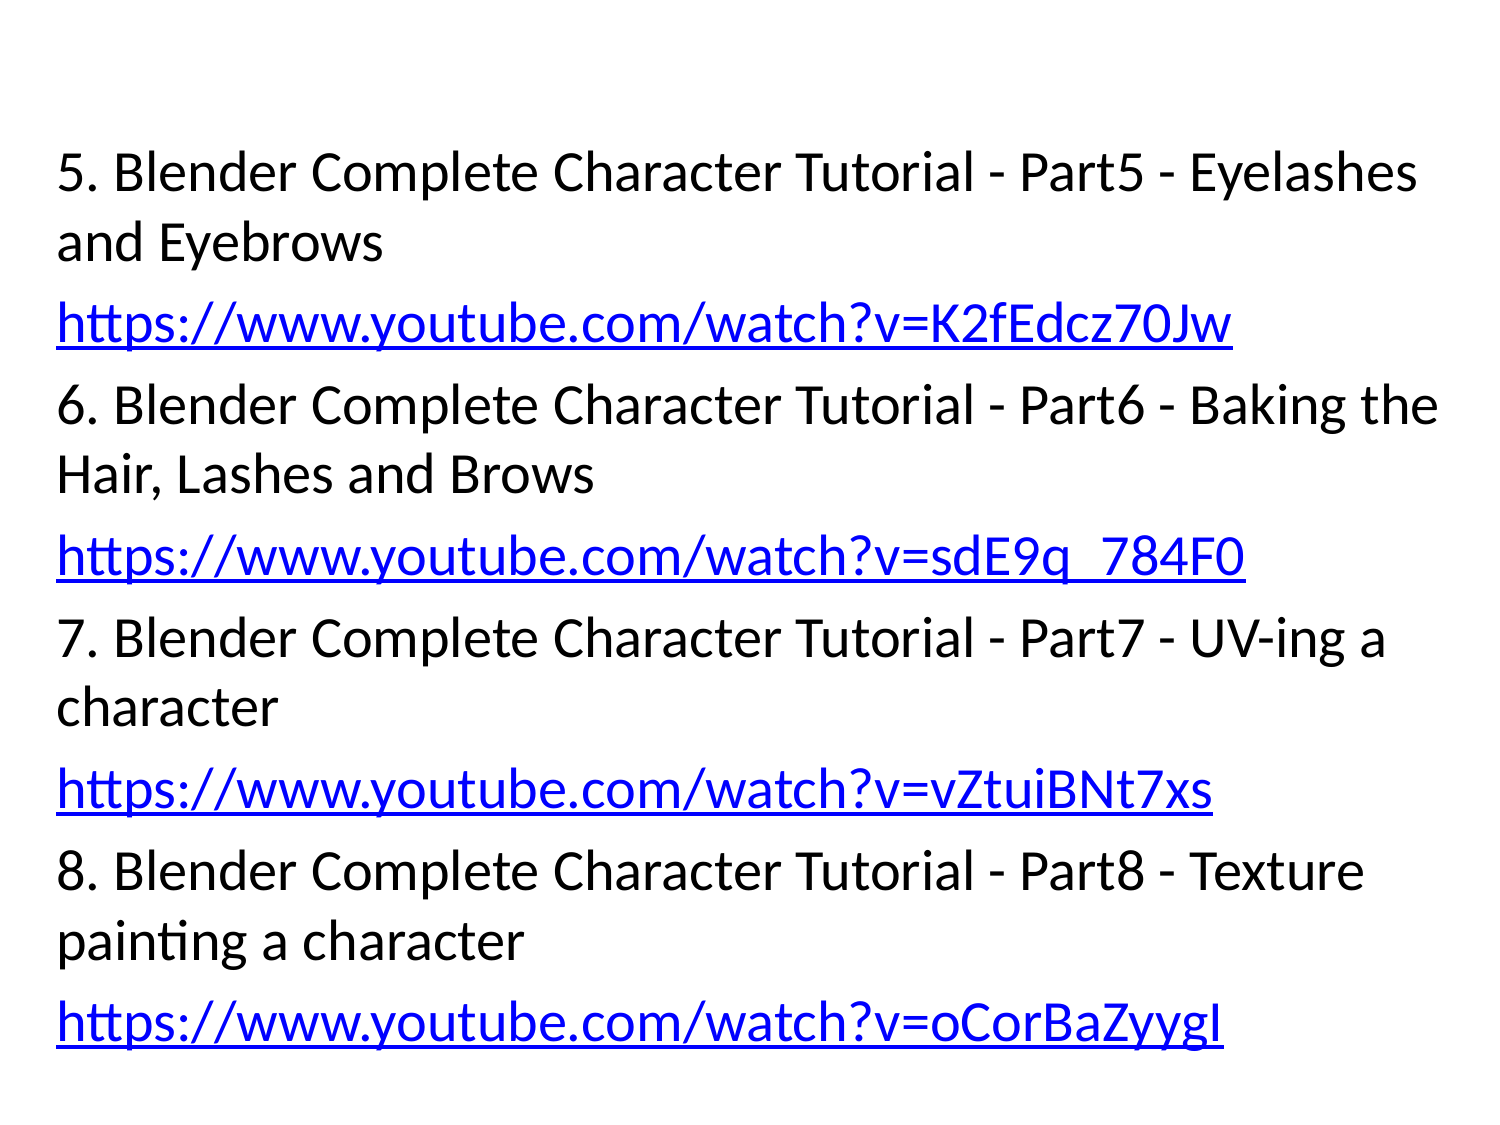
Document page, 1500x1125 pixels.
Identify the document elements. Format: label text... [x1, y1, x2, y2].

list 5. Blender Complete Character Tutorial - Part5 - Eyelashes and Eyebrows https://www.youtube.com/watch?v=K2fEdcz70Jw 6. Blender Complete Character Tutorial - Part6 - Baking the Hair, Lashes and Brows https://www.youtube.com/watch?v=sdE9q_784F0 7. Blender Complete Character Tutorial - Part7 - UV-ing a character https://www.youtube.com/watch?v=vZtuiBNt7xs 8. Blender Complete Character Tutorial - Part8 - Texture painting a character https://www.youtube.com/watch?v=oCorBaZyygI [41, 125, 1459, 1071]
